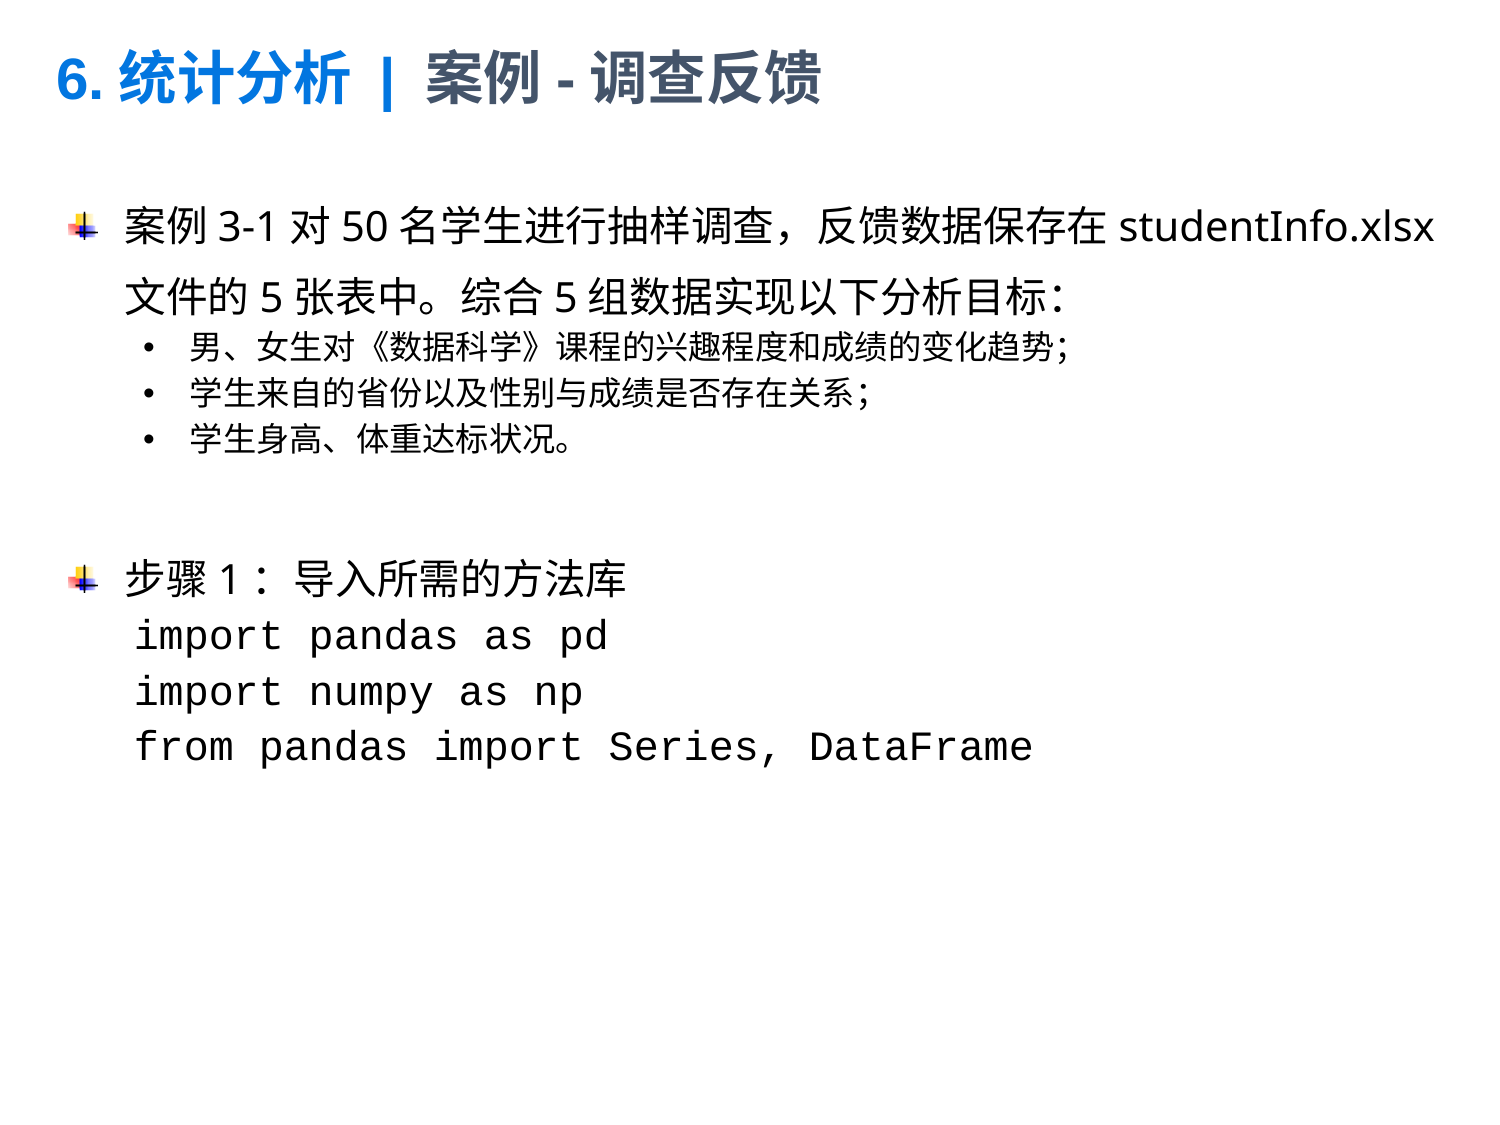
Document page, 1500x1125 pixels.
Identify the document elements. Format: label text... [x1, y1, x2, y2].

list 案例3-1对50名学生进行抽样调查，反馈数据保存在studentInfo.xlsx文件的5张表中。综合5组数据实现以下分析目标： 男、女生对《数据科学》课程的兴趣程度和成绩的变化趋势； 学生来自的省份以及性别与成绩是否存在关系； 学生身高、体重达标状况。 步骤1：导入所需的方法库 import pandas as pd import numpy as np from pandas import Series, DataFrame [53, 172, 1471, 1000]
picture [68, 563, 98, 593]
title 6.统计分析 | 案例-调查反馈表分析 [41, 0, 1329, 144]
picture [68, 210, 98, 240]
